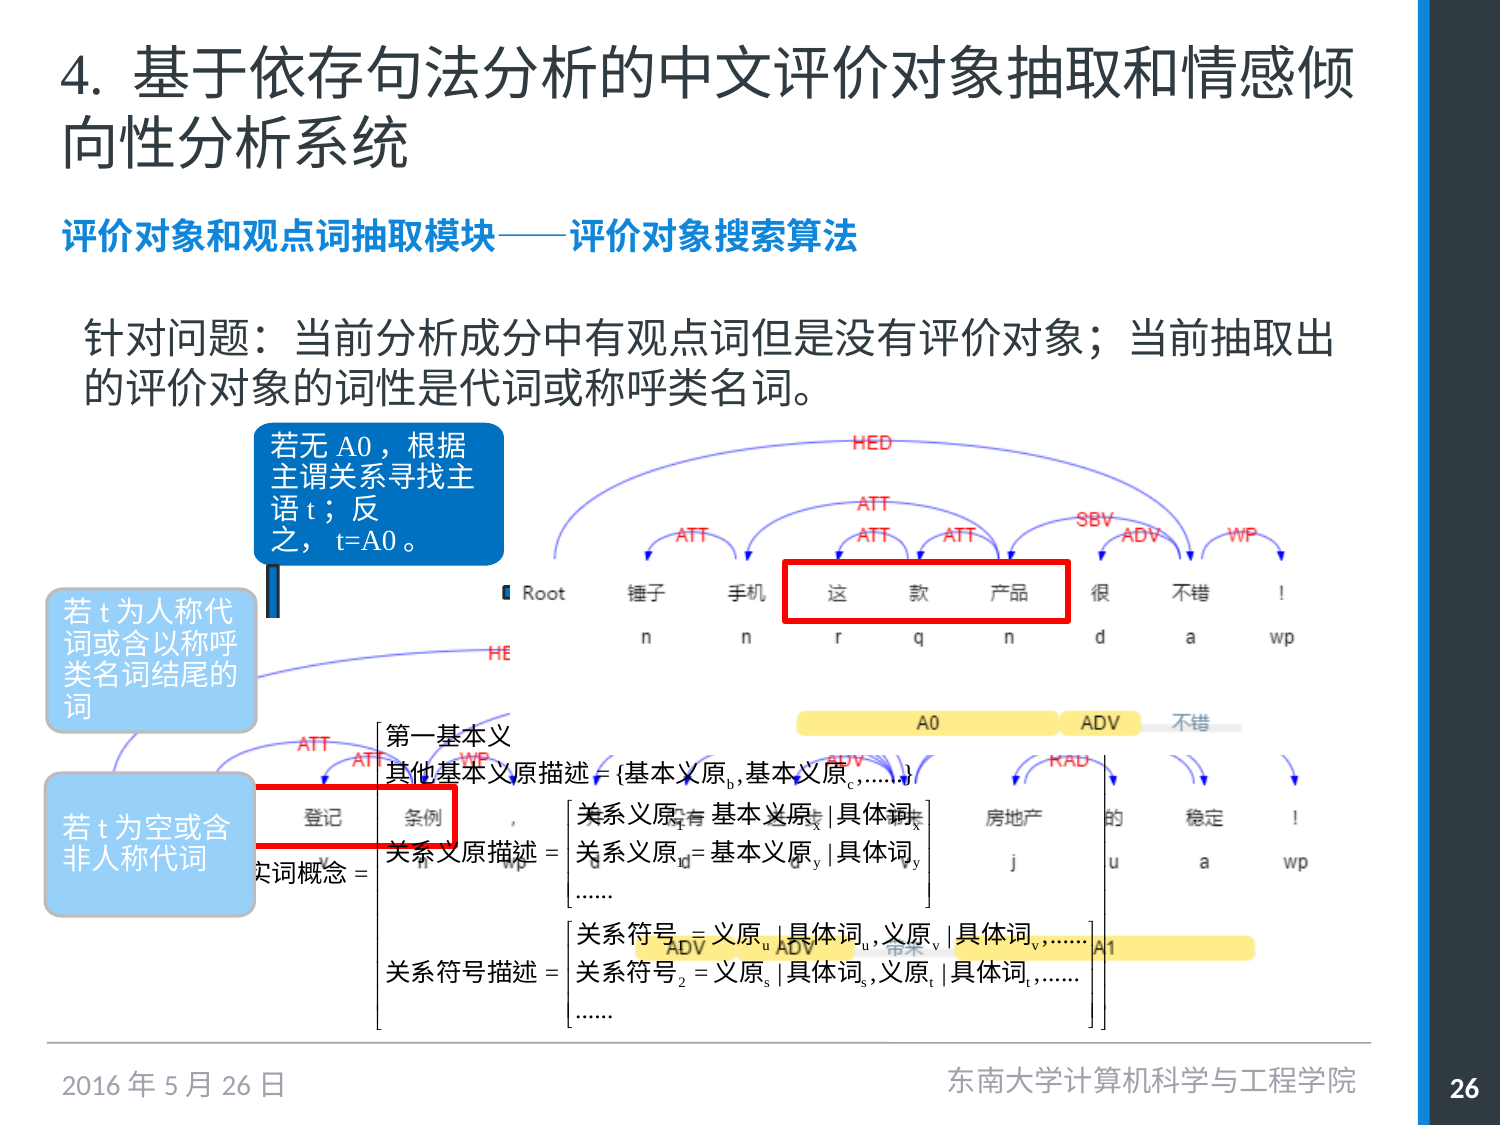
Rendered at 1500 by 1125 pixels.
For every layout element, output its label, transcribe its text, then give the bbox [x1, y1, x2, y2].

text_box [266, 564, 280, 616]
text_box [243, 716, 1115, 1038]
list 评价对象和观点词抽取模块——评价对象搜索算法 [46, 205, 1383, 265]
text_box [510, 417, 1315, 756]
text_box 若t为人称代词或含以称呼类名词结尾的词 [45, 587, 258, 620]
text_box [1119, 617, 1349, 983]
list 针对问题：当前分析成分中有观点词但是没有评价对象；当前抽取出的评价对象的词性是代词或称呼类名词。 [68, 304, 1360, 997]
title 4. 基于依存句法分析的中文评价对象抽取和情感倾向性分析系统 [45, 24, 1383, 188]
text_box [49, 617, 504, 983]
text_box 若无A0，根据主谓关系寻找主语t；反之，t=A0。 [252, 421, 504, 568]
footer 东南大学计算机科学与工程学院 [481, 1053, 1372, 1114]
slide_number 26 [1429, 1066, 1500, 1107]
